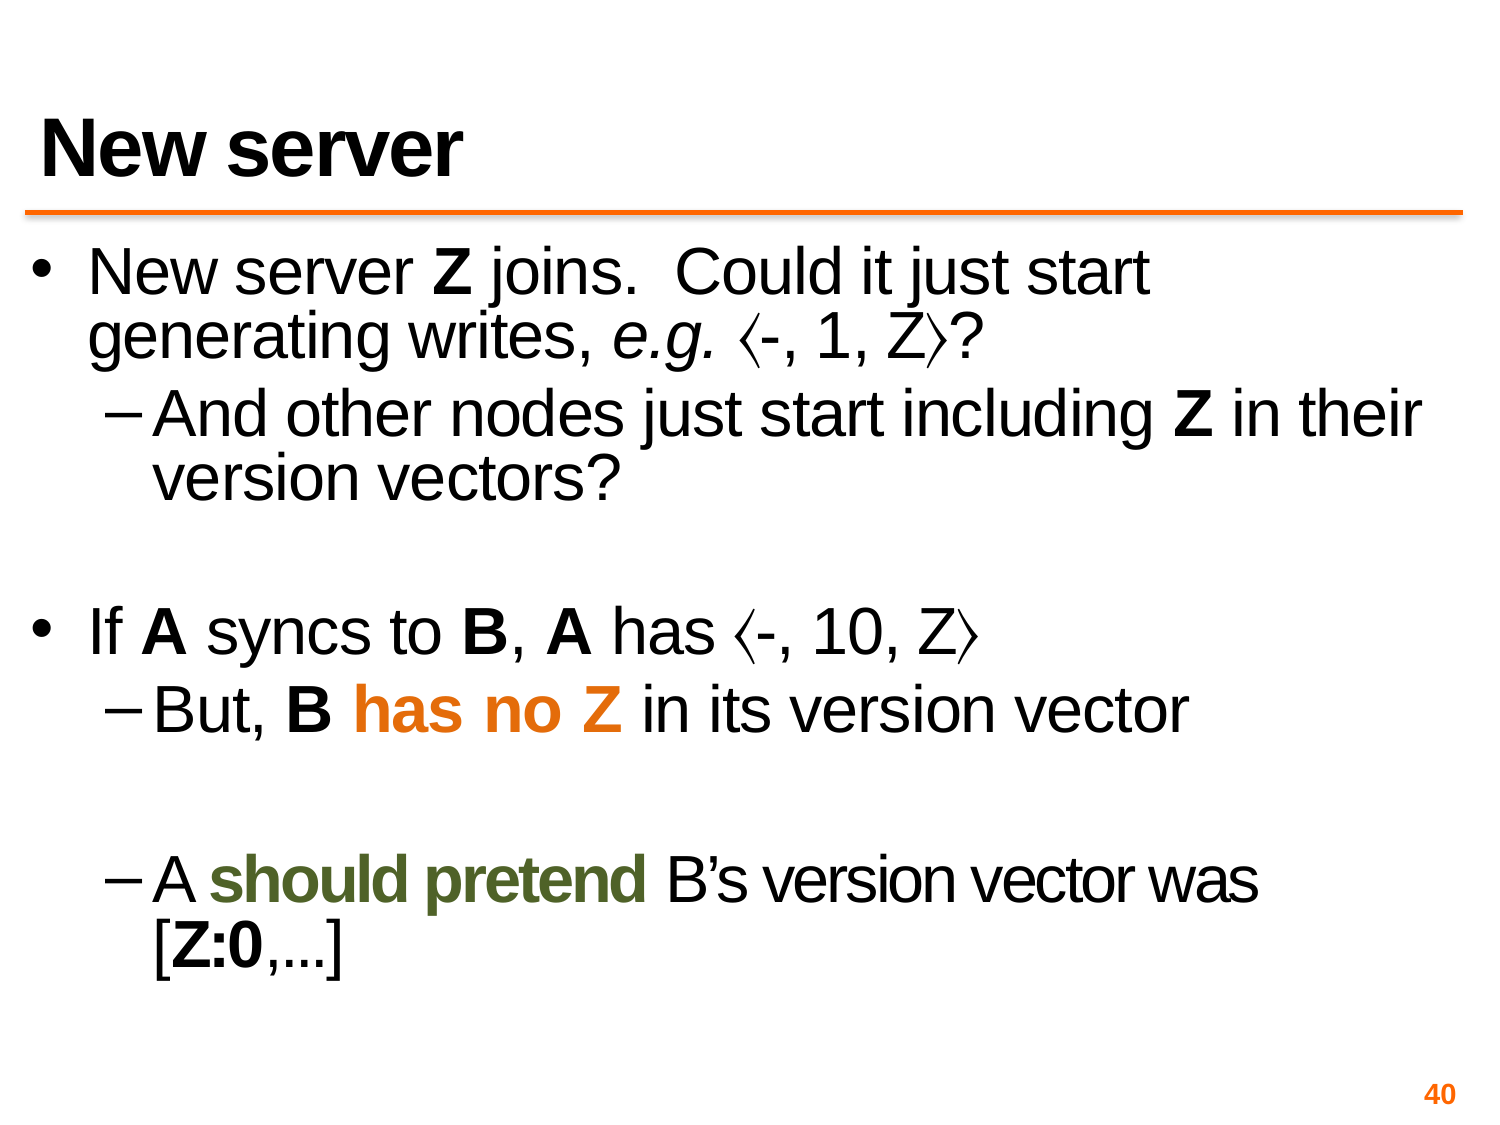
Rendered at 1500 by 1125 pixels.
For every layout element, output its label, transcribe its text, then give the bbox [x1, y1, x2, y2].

title New server [24, 24, 1463, 201]
list New server Z joins. Could it just start generating writes, e.g. 〈-, 1, Z〉? And other nodes just start including Z in their version vectors? If A syncs to B, A has 〈-, 10, Z〉 But, B has no Z in its version vector A should pretend B’s version vector was [Z:0,...] [24, 237, 1463, 1063]
slide_number 40 [1112, 1074, 1463, 1110]
